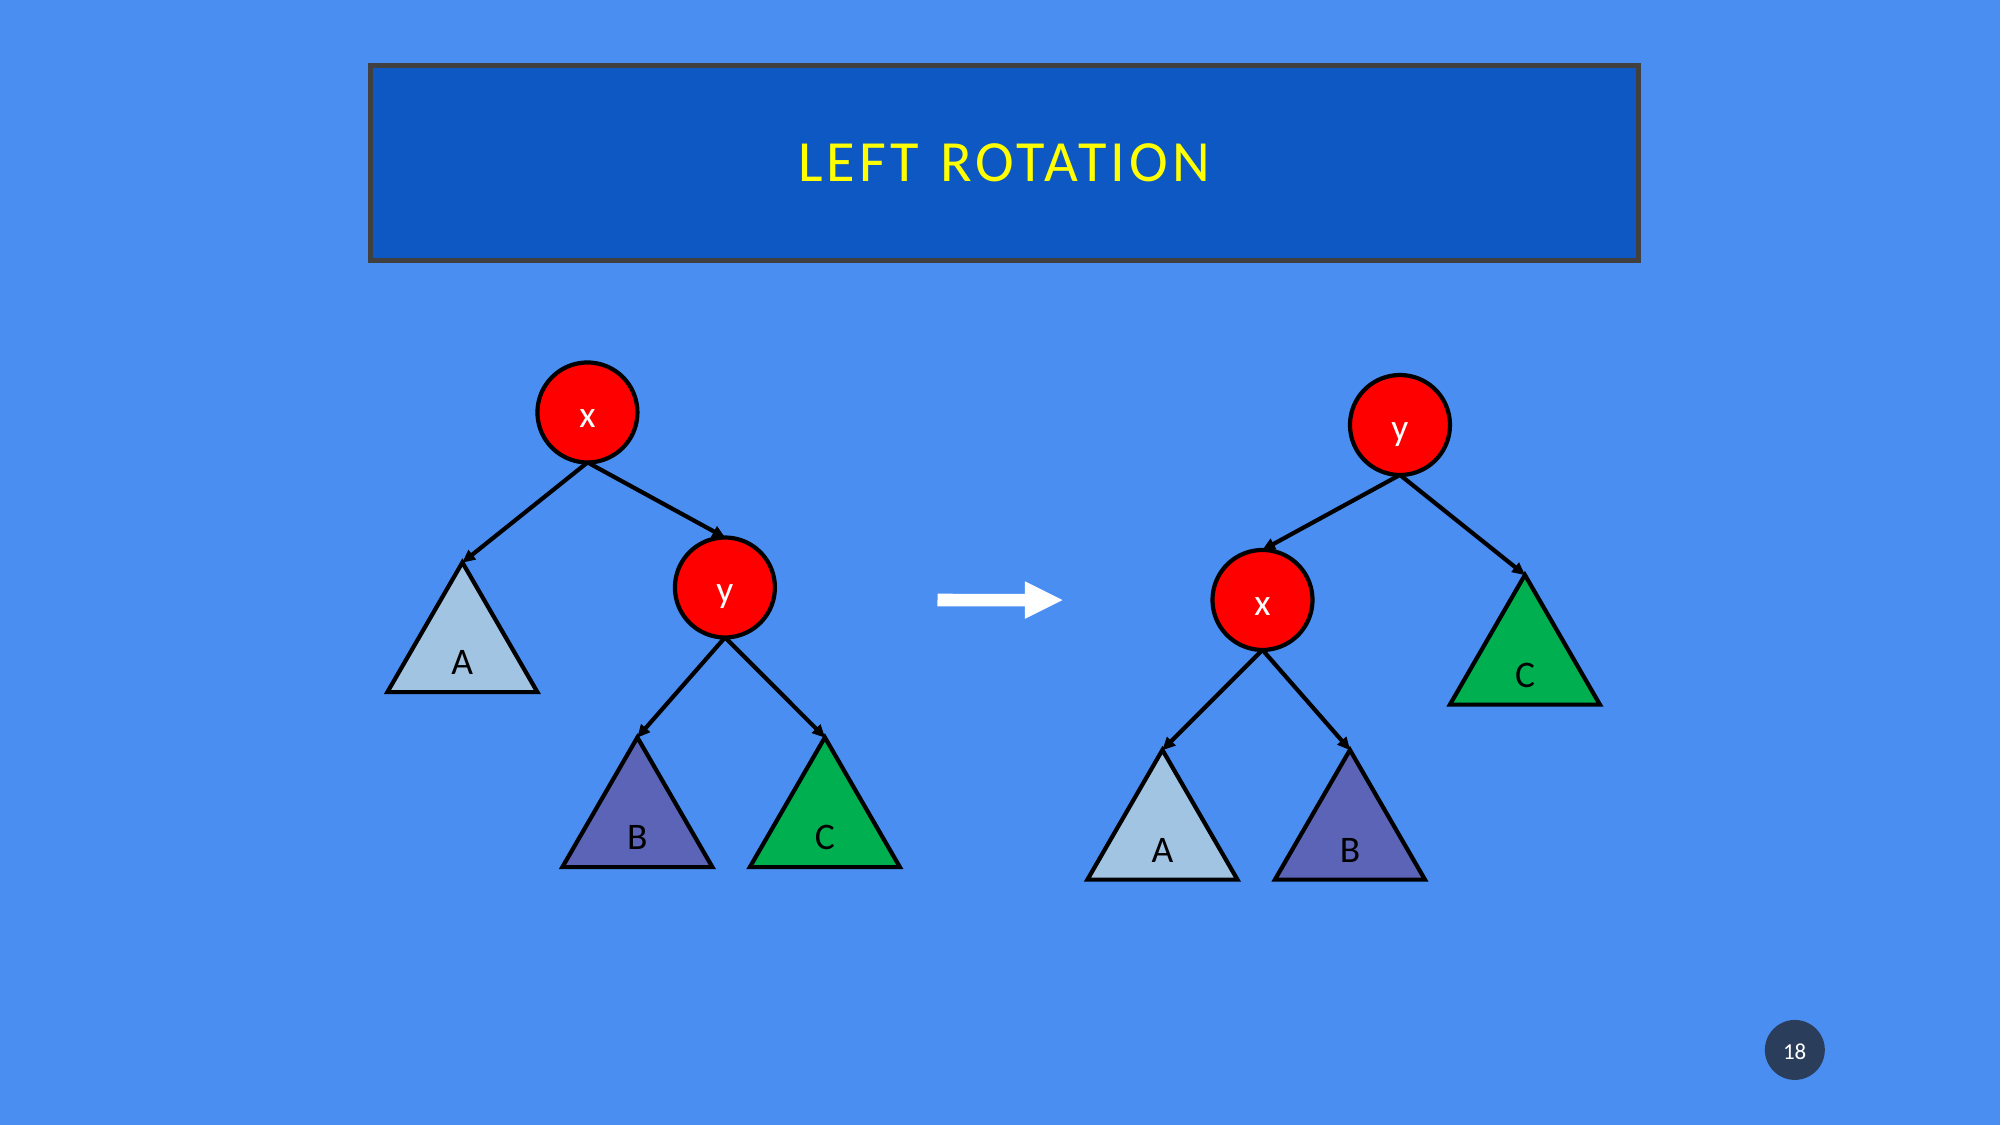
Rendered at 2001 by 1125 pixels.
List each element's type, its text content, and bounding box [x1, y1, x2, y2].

text_box [937, 593, 1063, 607]
title Left rotation [368, 63, 1641, 263]
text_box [1087, 374, 1600, 880]
slide_number 18 [1764, 1019, 1825, 1080]
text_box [387, 362, 900, 868]
